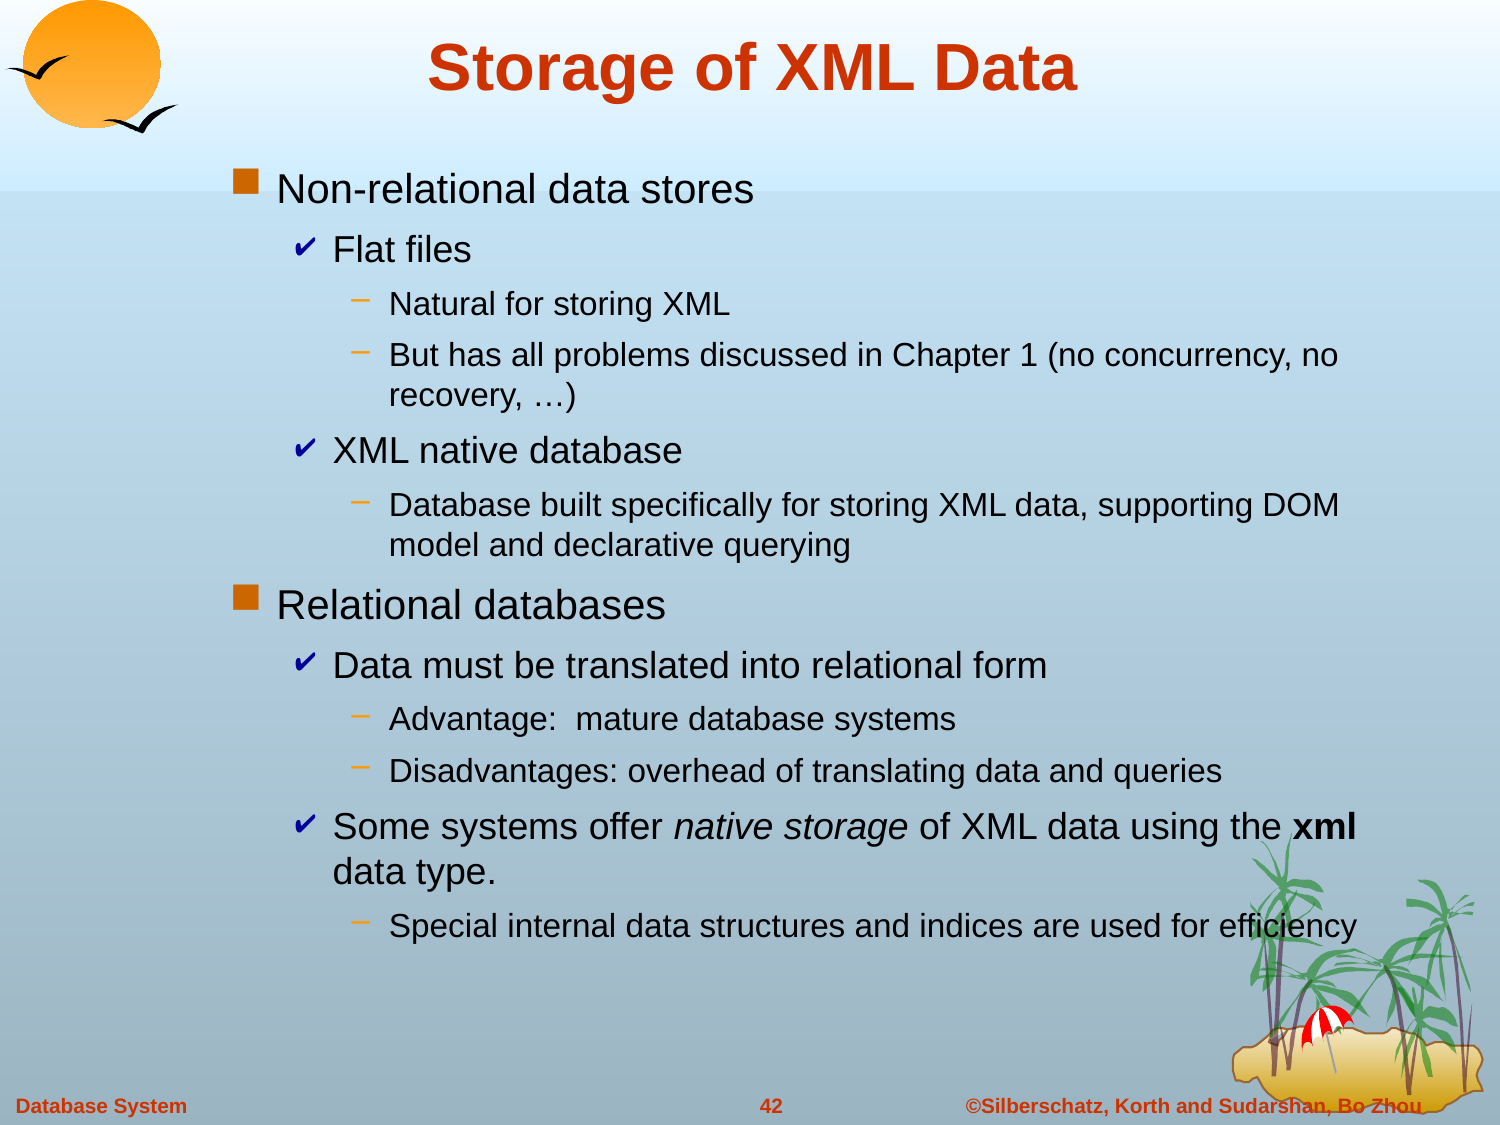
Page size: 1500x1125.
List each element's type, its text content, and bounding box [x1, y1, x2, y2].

title Storage of XML Data [90, 10, 1416, 112]
list Non-relational data stores Flat files Natural for storing XML But has all problems discussed in Chapter 1 (no concurrency, no recovery, …) XML native database Database built specifically for storing XML data, supporting DOM model and declarative querying Relational databases Data must be translated into relational form Advantage: mature database systems Disadvantages: overhead of translating data and queries Some systems offer native storage of XML data using the xml data type. Special internal data structures and indices are used for efficiency [139, 154, 1412, 1062]
